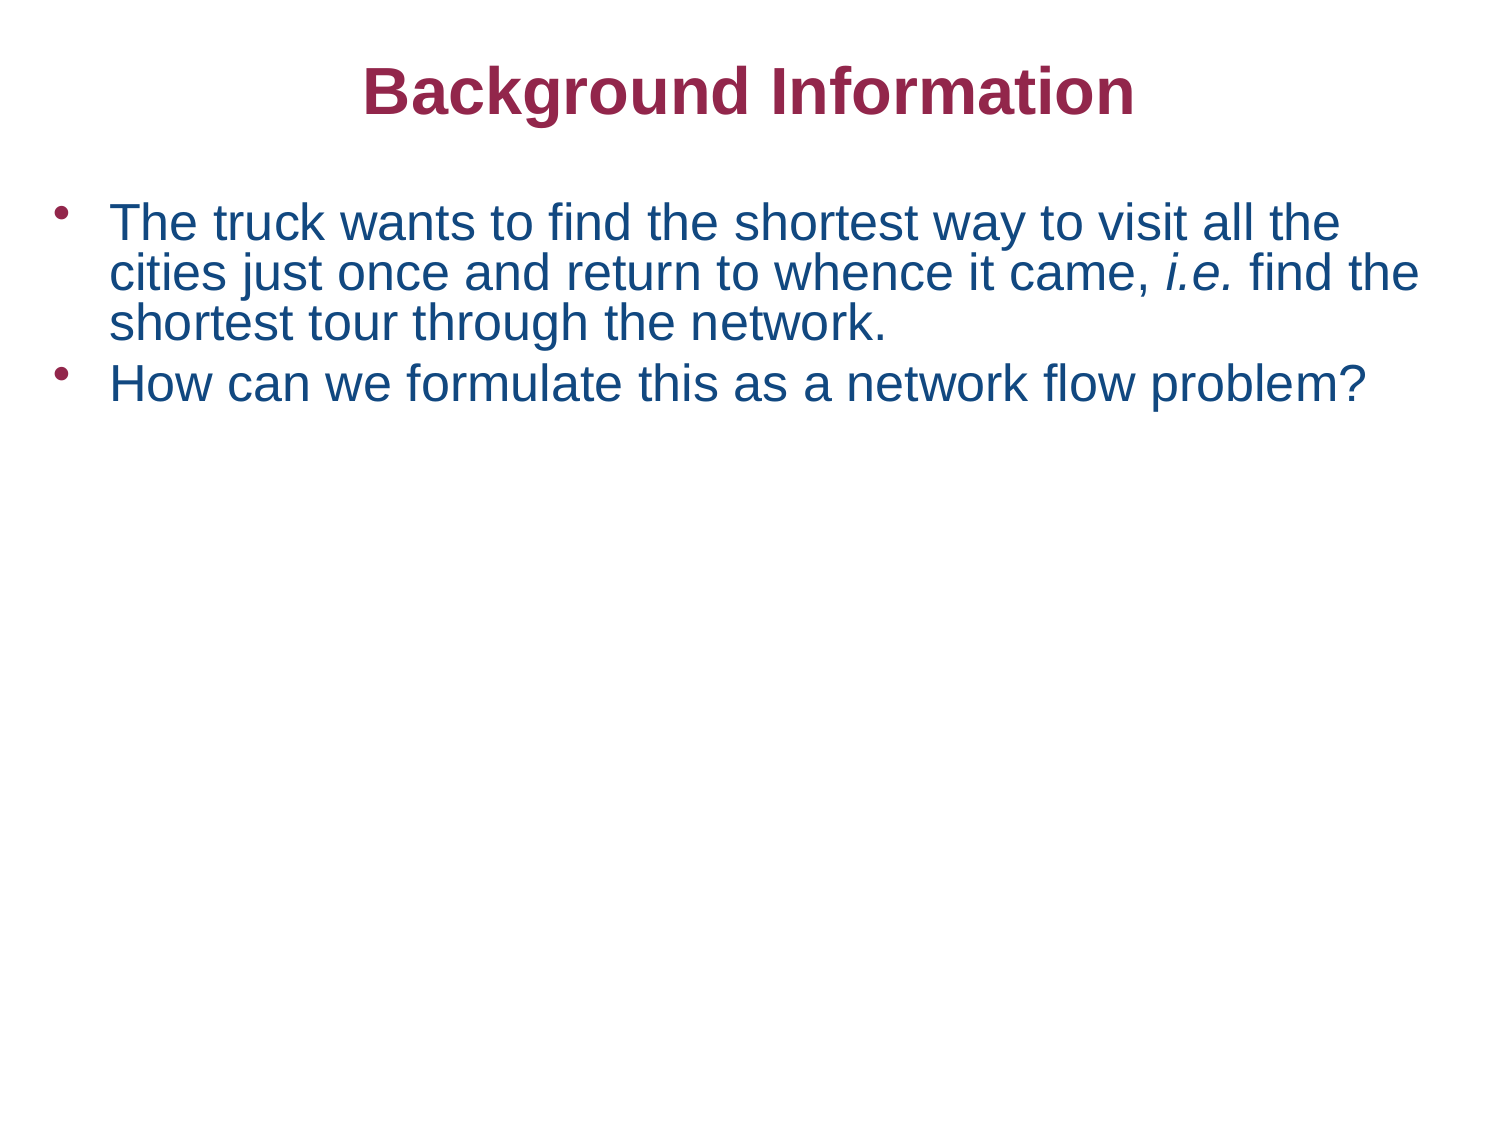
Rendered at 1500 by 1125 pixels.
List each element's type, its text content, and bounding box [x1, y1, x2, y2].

list The truck wants to find the shortest way to visit all the cities just once and return to whence it came, i.e. find the shortest tour through the network. How can we formulate this as a network flow problem? [37, 193, 1447, 440]
title Background Information [0, 0, 1500, 177]
